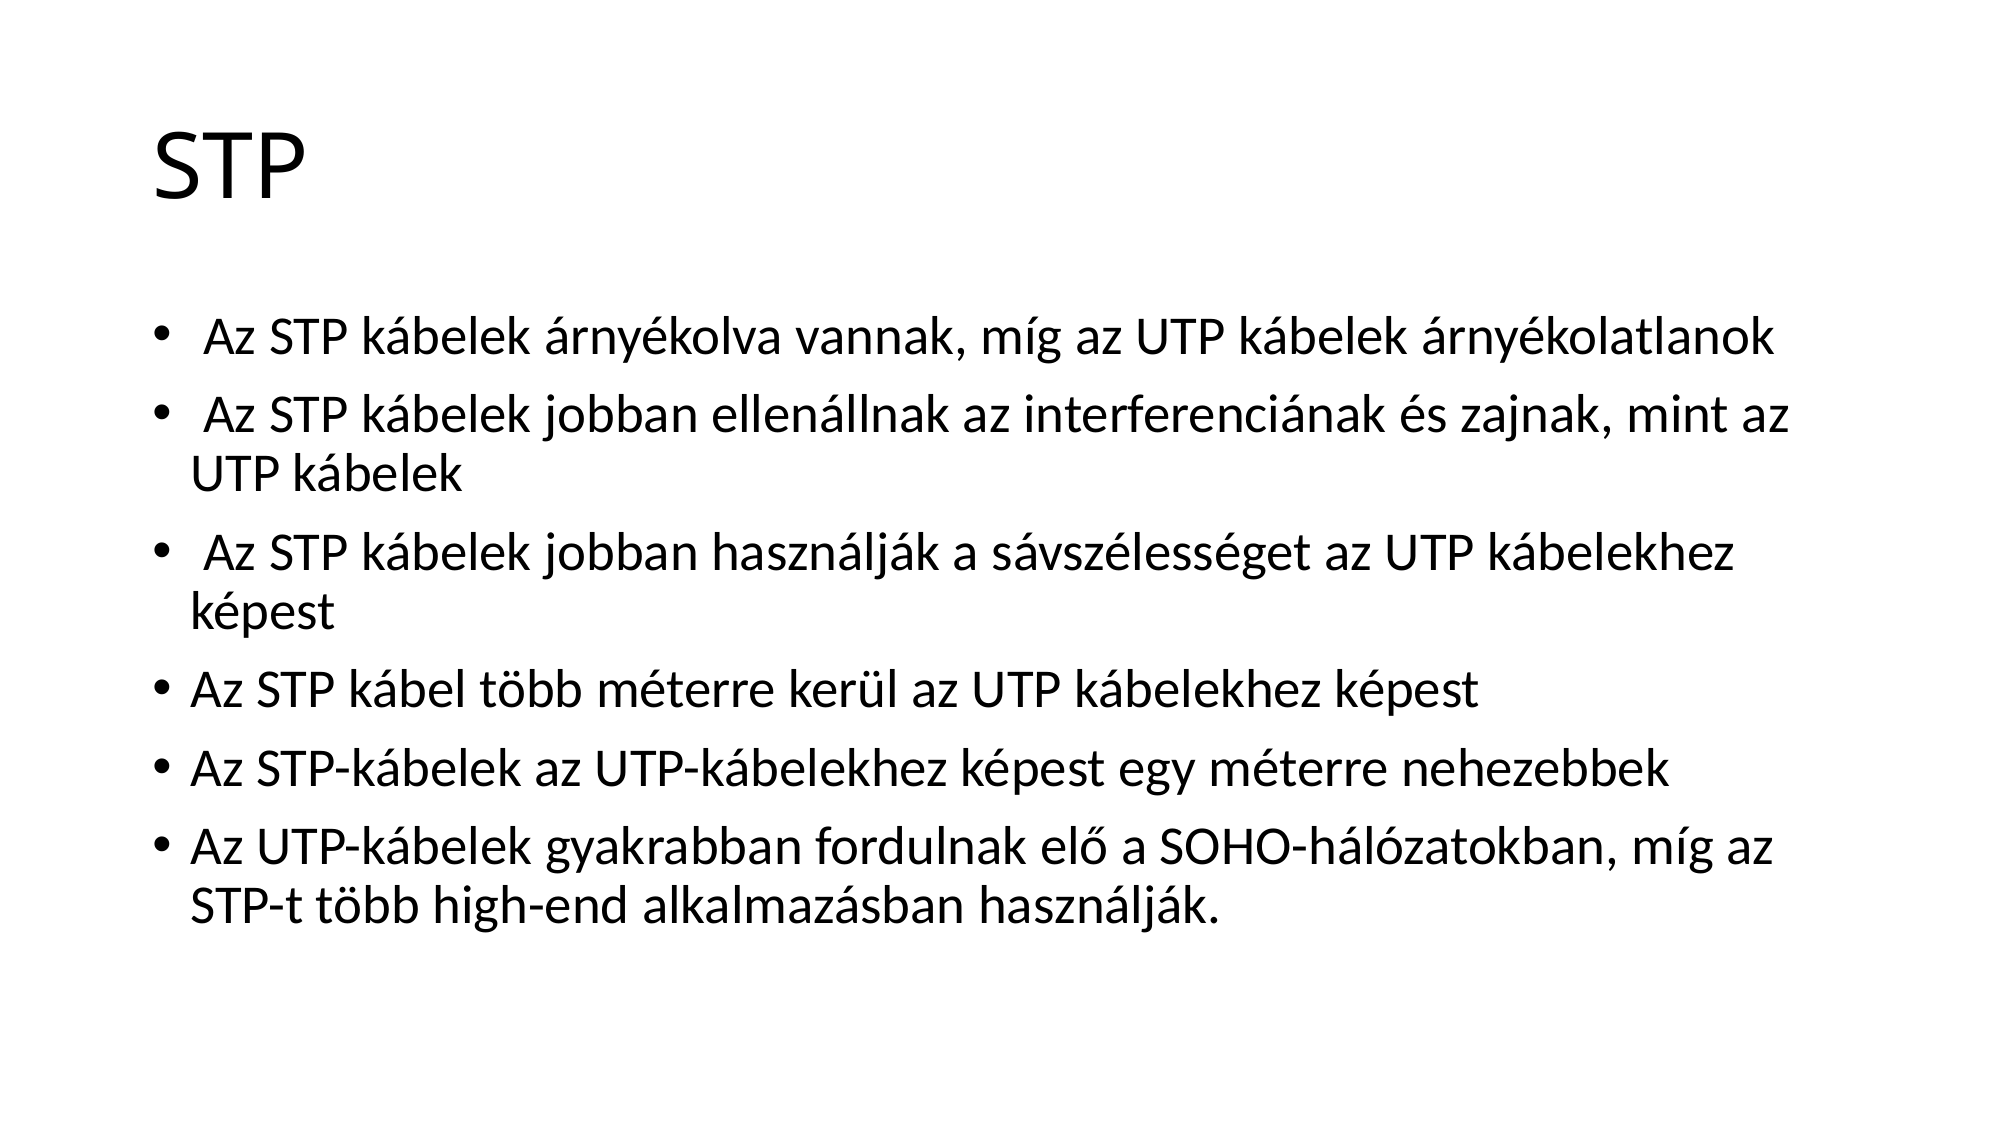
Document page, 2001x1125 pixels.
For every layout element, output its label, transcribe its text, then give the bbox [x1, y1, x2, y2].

list Az STP kábelek árnyékolva vannak, míg az UTP kábelek árnyékolatlanok Az STP kábelek jobban ellenállnak az interferenciának és zajnak, mint az UTP kábelek Az STP kábelek jobban használják a sávszélességet az UTP kábelekhez képest Az STP kábel több méterre kerül az UTP kábelekhez képest Az STP-kábelek az UTP-kábelekhez képest egy méterre nehezebbek Az UTP-kábelek gyakrabban fordulnak elő a SOHO-hálózatokban, míg az STP-t több high-end alkalmazásban használják. [137, 299, 1863, 1014]
title STP [137, 59, 1863, 278]
